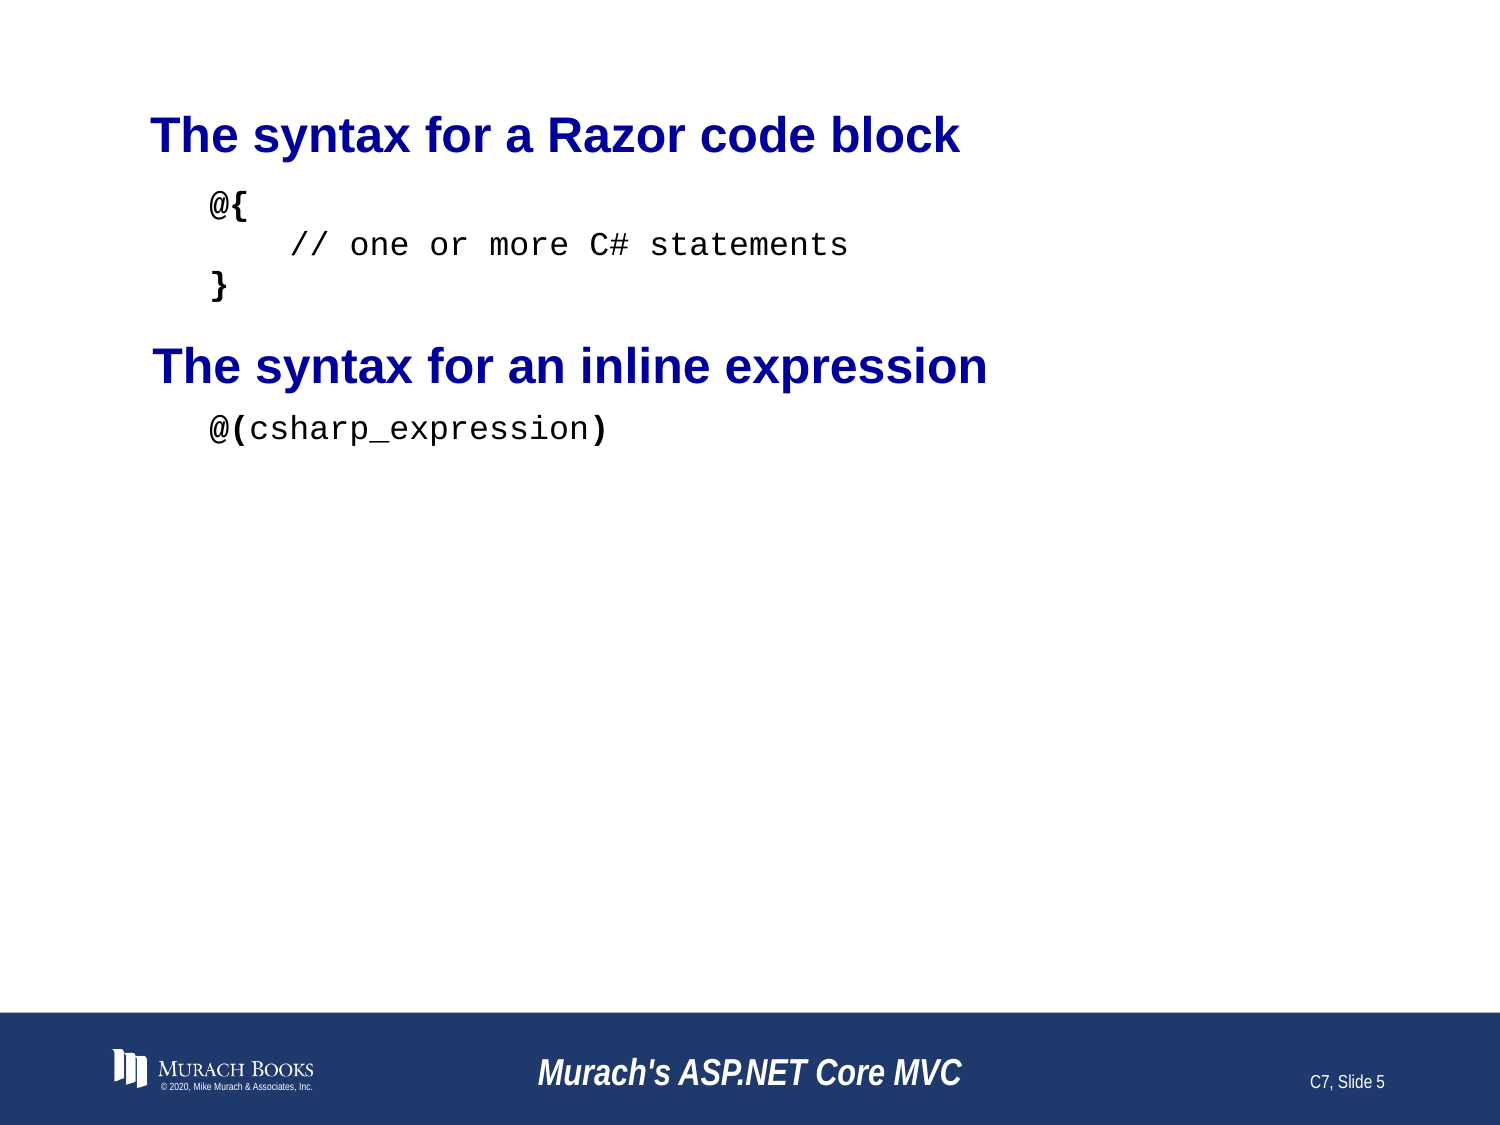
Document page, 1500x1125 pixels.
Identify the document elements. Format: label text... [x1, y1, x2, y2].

list @{ // one or more C# statements } The syntax for an inline expression @(csharp_expression) [137, 174, 1350, 975]
slide_number C7, Slide 5 [1087, 1025, 1400, 1100]
slide_number Murach's ASP.NET Core MVC [463, 1025, 1050, 1100]
title The syntax for a Razor code block [150, 102, 1350, 164]
footer © 2020, Mike Murach & Associates, Inc. [12, 1025, 463, 1100]
